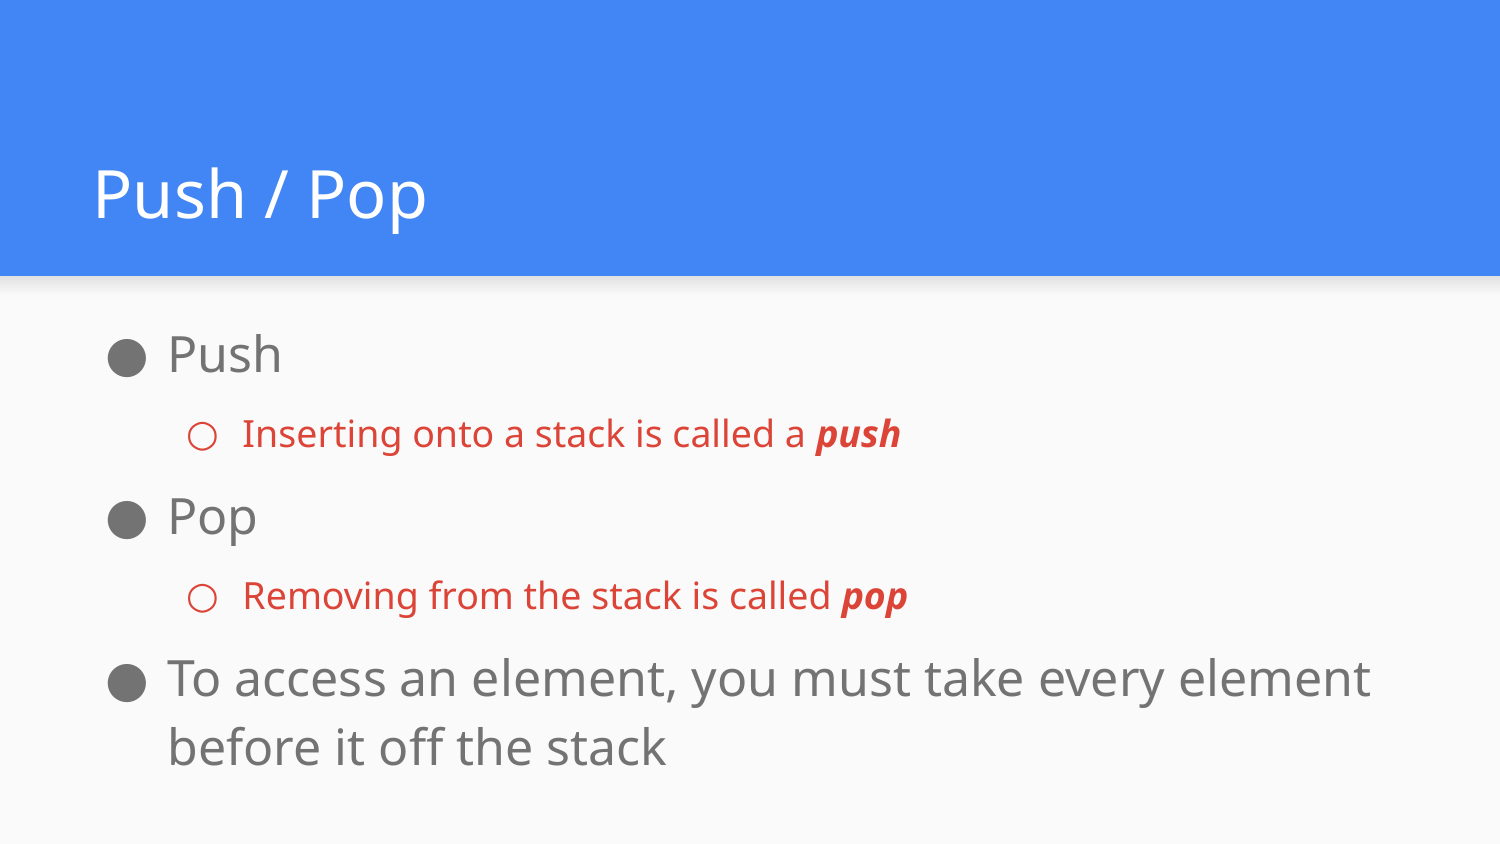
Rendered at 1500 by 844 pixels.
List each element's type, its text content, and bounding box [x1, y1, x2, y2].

title Push / Pop [77, 121, 1427, 248]
list Push Inserting onto a stack is called a push Pop Removing from the stack is called pop To access an element, you must take every element before it off the stack [77, 314, 1427, 775]
